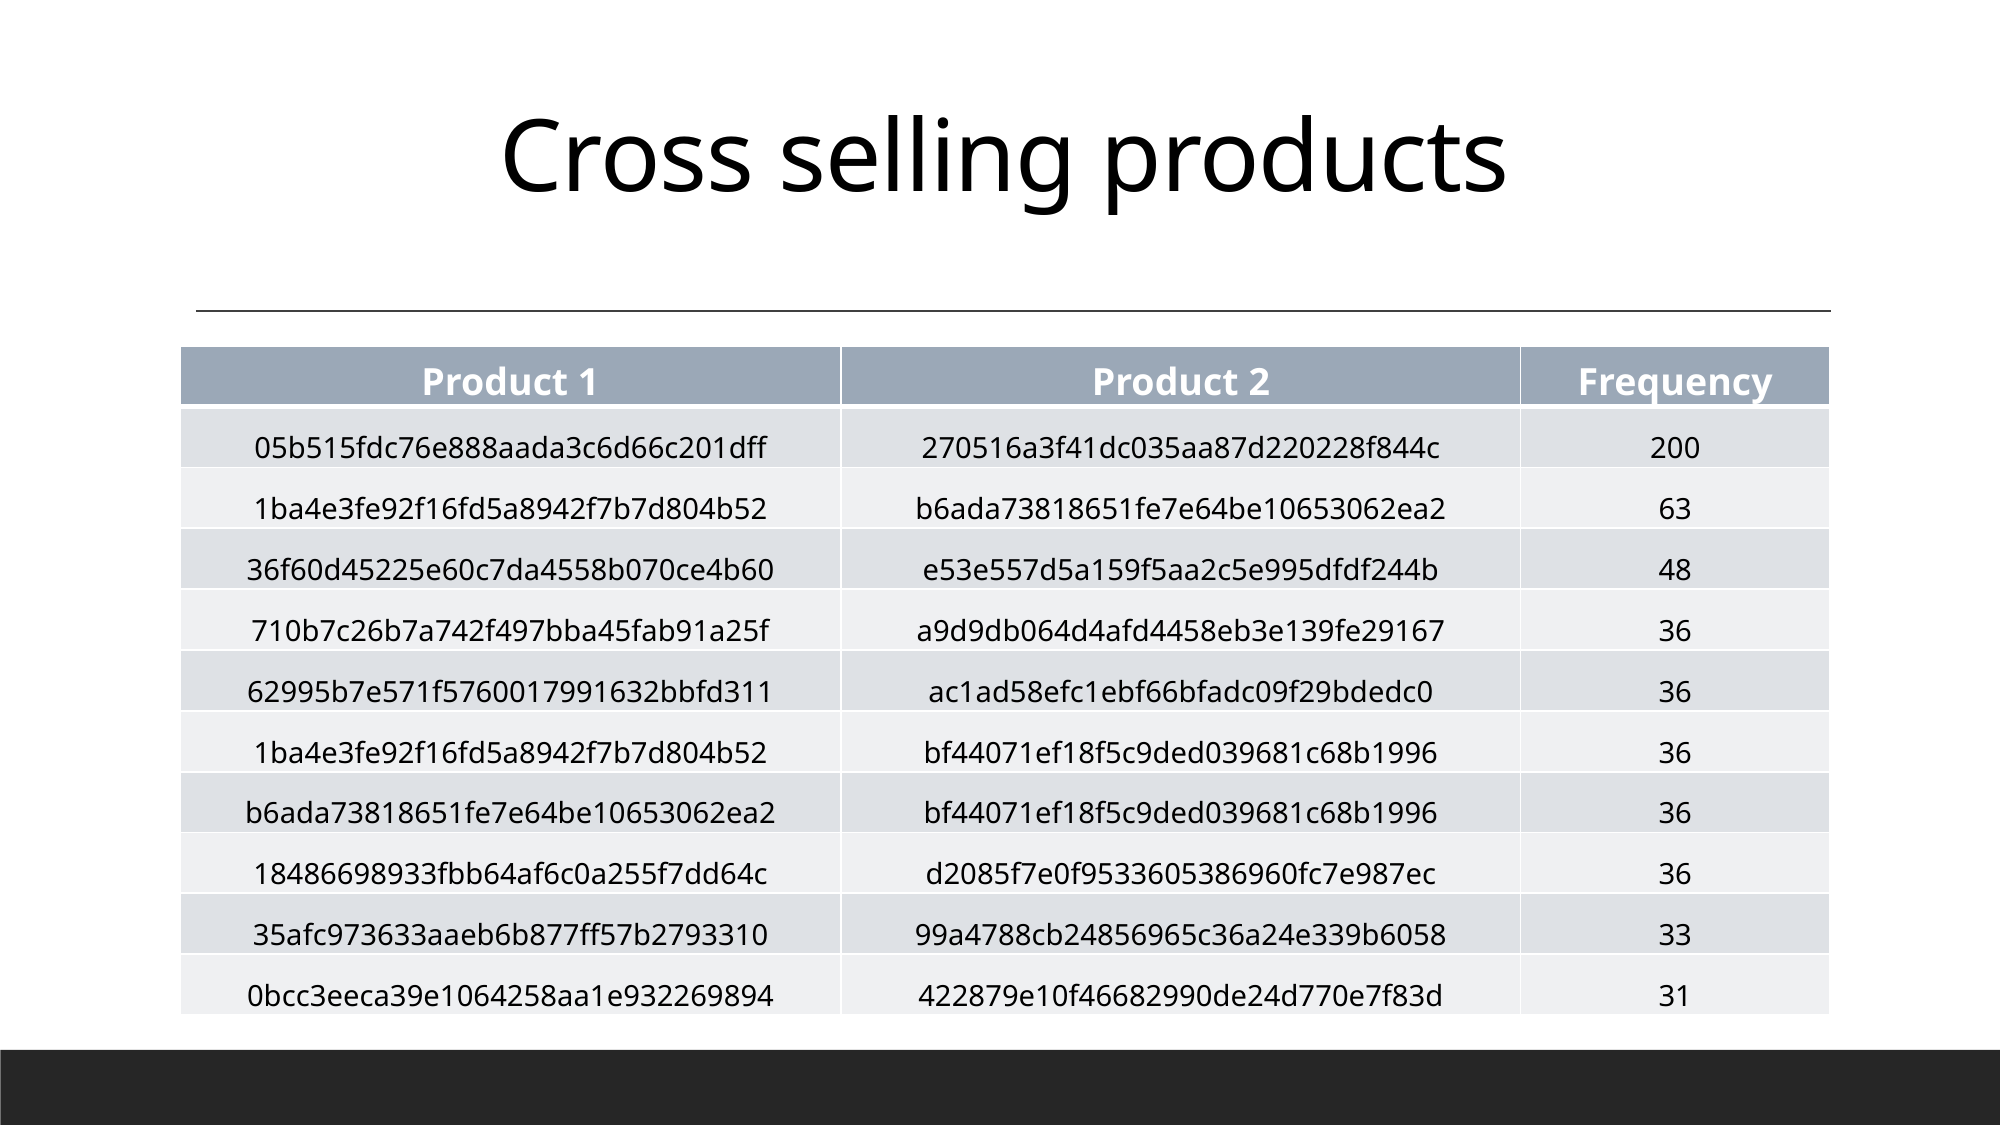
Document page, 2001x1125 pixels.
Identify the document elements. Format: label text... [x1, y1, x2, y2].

table_cell 63 [1521, 468, 1829, 527]
table_cell 0bcc3eeca39e1064258aa1e932269894 [181, 955, 840, 1014]
table_cell 35afc973633aaeb6b877ff57b2793310 [181, 894, 840, 953]
table_cell b6ada73818651fe7e64be10653062ea2 [181, 773, 840, 832]
table_cell 422879e10f46682990de24d770e7f83d [842, 955, 1520, 1014]
table_cell 48 [1521, 529, 1829, 588]
table_cell 1ba4e3fe92f16fd5a8942f7b7d804b52 [181, 712, 840, 771]
table_cell 36 [1521, 590, 1829, 649]
table_cell 31 [1521, 955, 1829, 1014]
table_cell 200 [1521, 409, 1829, 467]
table_cell bf44071ef18f5c9ded039681c68b1996 [842, 773, 1520, 832]
table_cell 62995b7e571f5760017991632bbfd311 [181, 651, 840, 710]
table_cell e53e557d5a159f5aa2c5e995dfdf244b [842, 529, 1520, 588]
table_cell d2085f7e0f9533605386960fc7e987ec [842, 833, 1520, 892]
table_cell 710b7c26b7a742f497bba45fab91a25f [181, 590, 840, 649]
table_cell b6ada73818651fe7e64be10653062ea2 [842, 468, 1520, 527]
title Cross selling products [179, 65, 1830, 221]
table_cell 36 [1521, 773, 1829, 832]
table_cell 36f60d45225e60c7da4558b070ce4b60 [181, 529, 840, 588]
table_header Product 2 [842, 347, 1520, 404]
table_cell 36 [1521, 833, 1829, 892]
table_cell 99a4788cb24856965c36a24e339b6058 [842, 894, 1520, 953]
table_cell 36 [1521, 651, 1829, 710]
table_header Frequency [1521, 347, 1829, 404]
table_cell 33 [1521, 894, 1829, 953]
table_cell a9d9db064d4afd4458eb3e139fe29167 [842, 590, 1520, 649]
table_cell 1ba4e3fe92f16fd5a8942f7b7d804b52 [181, 468, 840, 527]
table_cell 270516a3f41dc035aa87d220228f844c [842, 409, 1520, 467]
table_cell 05b515fdc76e888aada3c6d66c201dff [181, 409, 840, 467]
table_cell 18486698933fbb64af6c0a255f7dd64c [181, 833, 840, 892]
table_header Product 1 [181, 347, 840, 404]
table_cell ac1ad58efc1ebf66bfadc09f29bdedc0 [842, 651, 1520, 710]
table_cell 36 [1521, 712, 1829, 771]
table_cell bf44071ef18f5c9ded039681c68b1996 [842, 712, 1520, 771]
